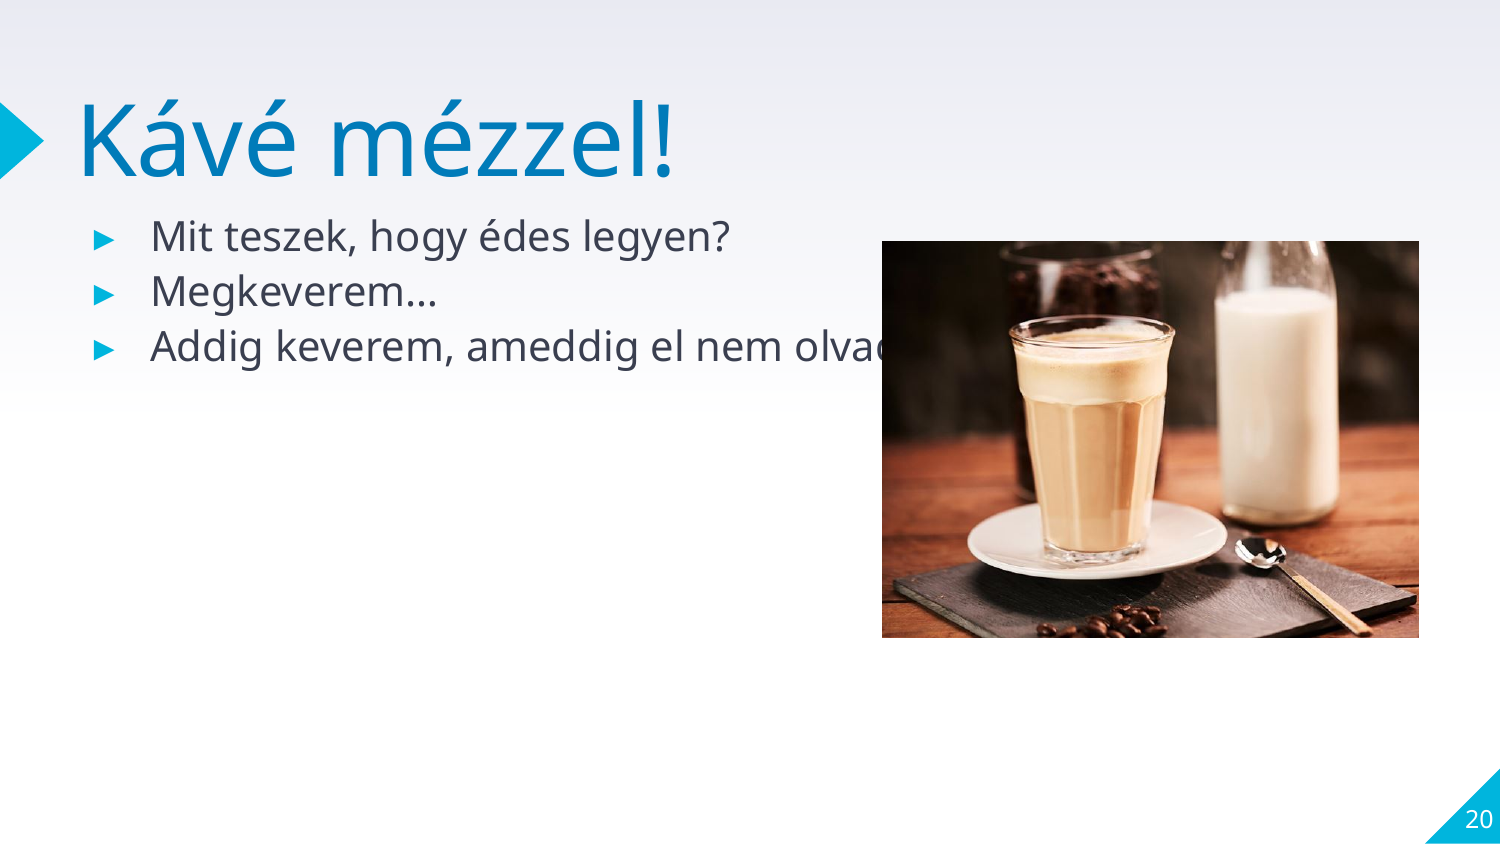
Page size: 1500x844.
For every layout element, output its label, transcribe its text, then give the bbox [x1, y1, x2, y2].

picture [882, 241, 1419, 639]
title Kávé mézzel! [75, 99, 1001, 205]
slide_number 20 [1418, 760, 1494, 838]
list Mit teszek, hogy édes legyen? Megkeverem… Addig keverem, ameddig el nem olvad [75, 205, 1001, 780]
